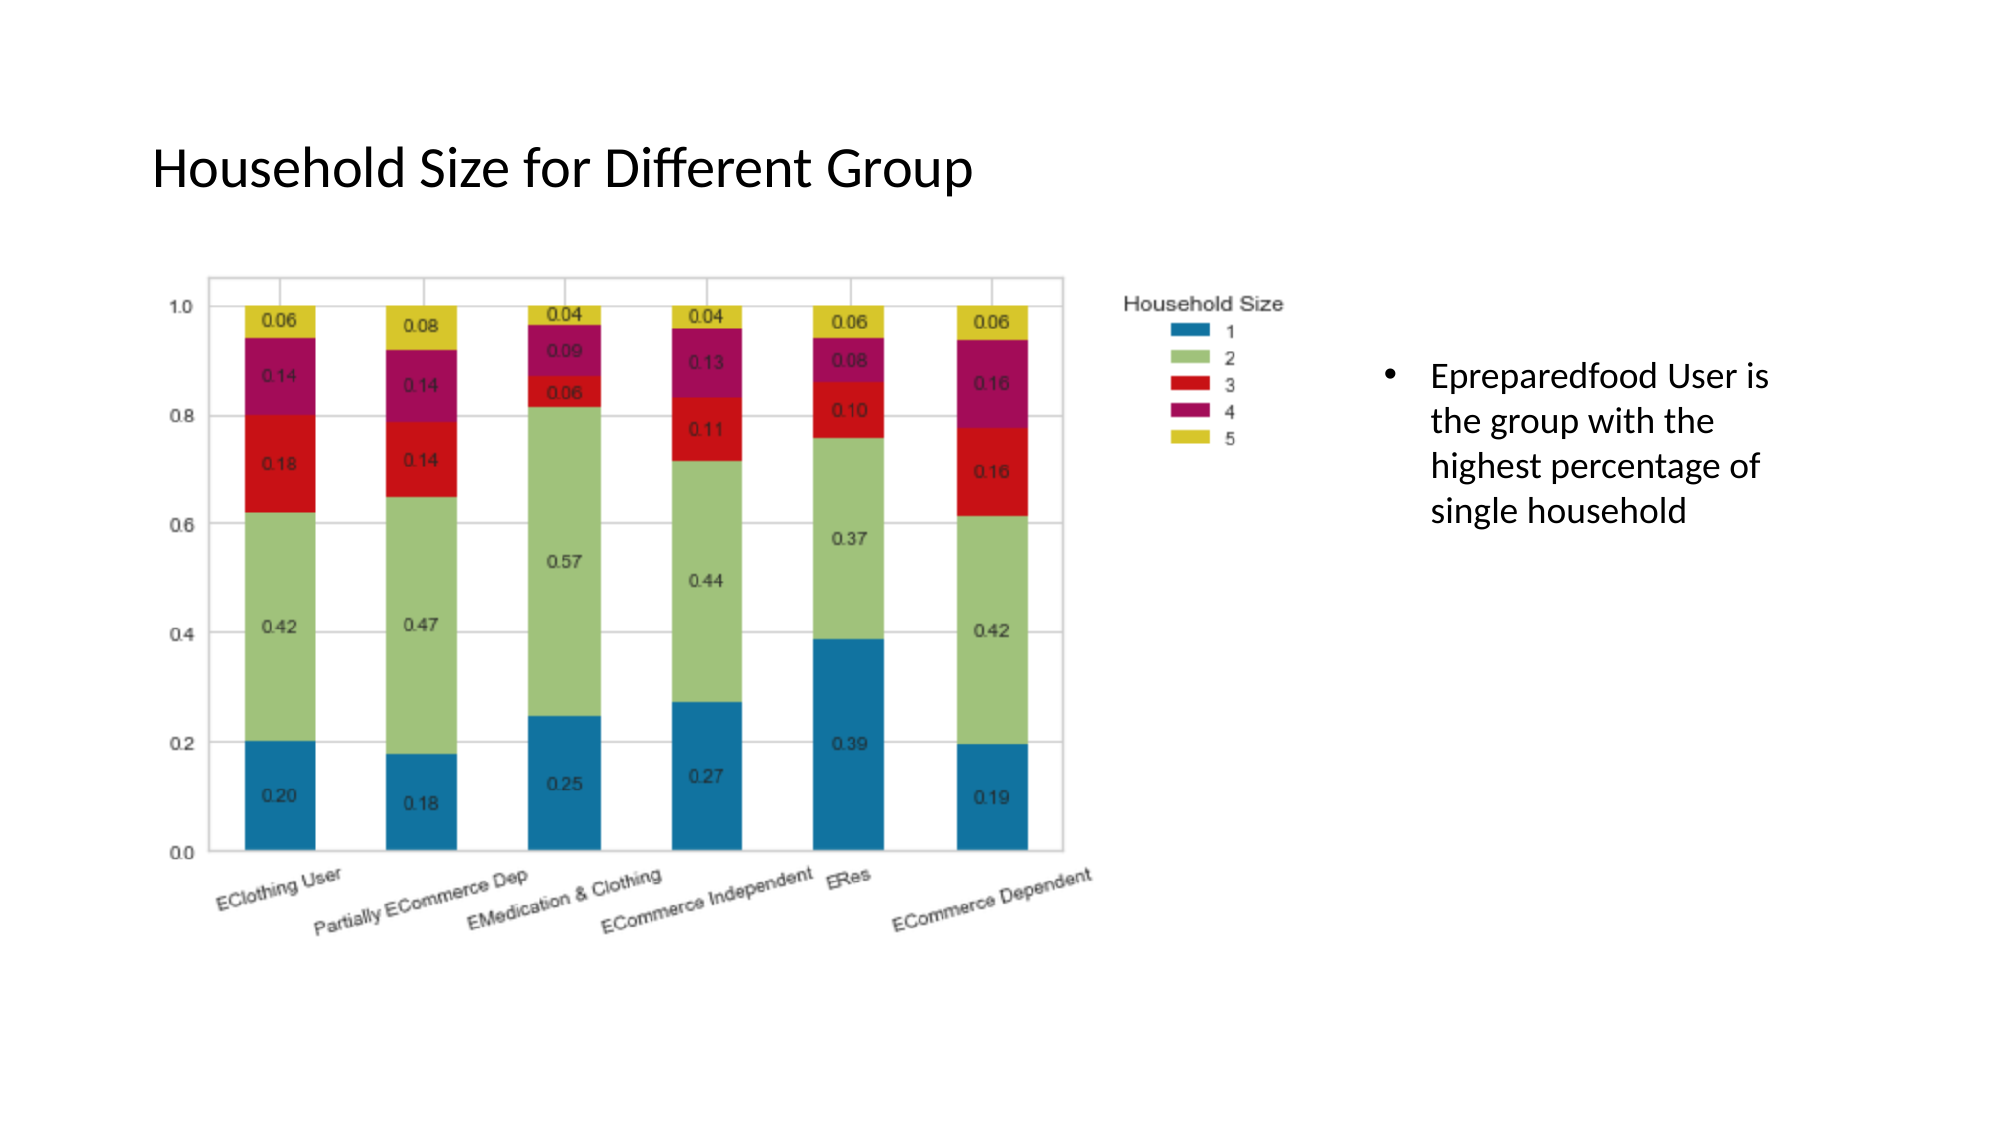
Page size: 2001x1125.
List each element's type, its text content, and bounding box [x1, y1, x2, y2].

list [137, 259, 1345, 974]
title Household Size for Different Group [137, 59, 1863, 278]
text_box Epreparedfood User is the group with the highest percentage of single household [1369, 343, 1833, 539]
